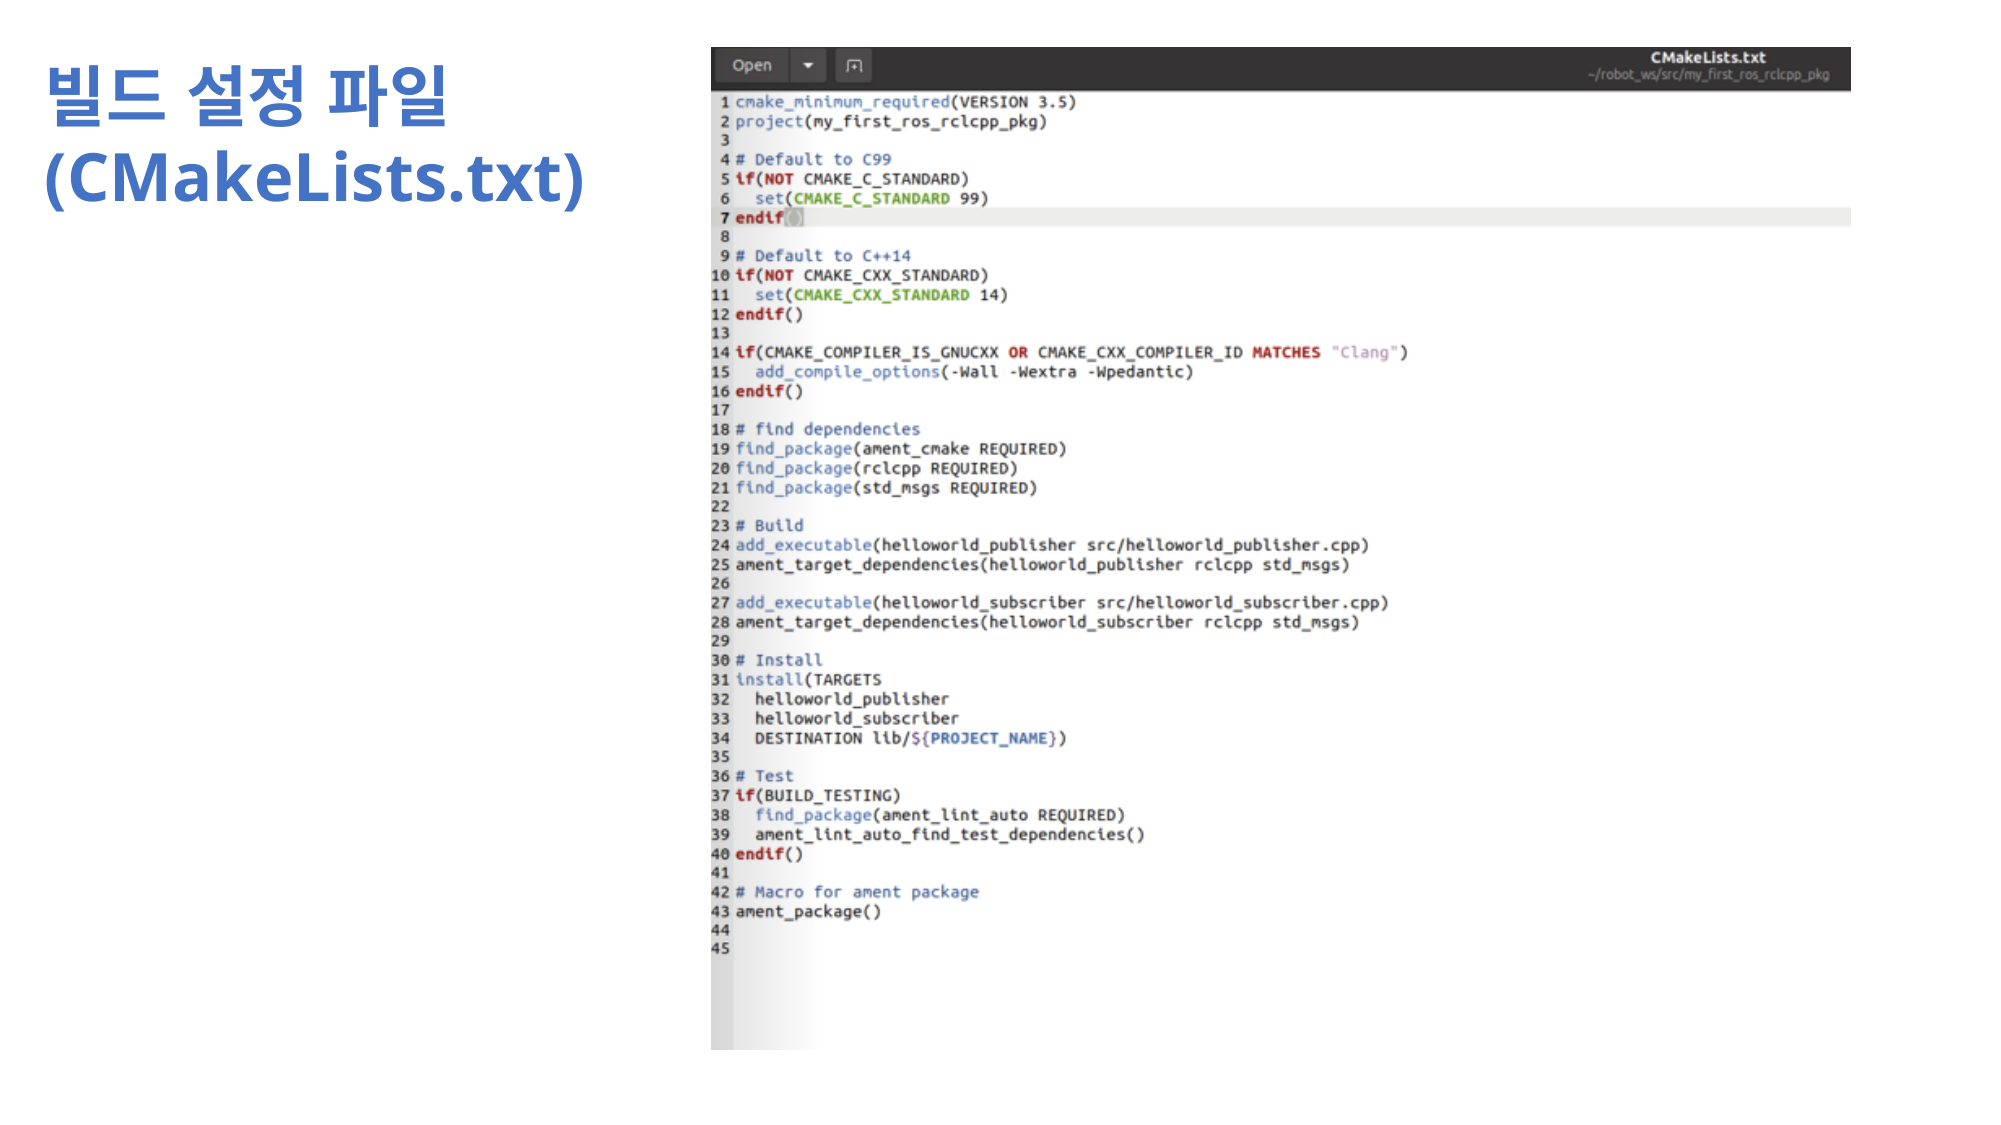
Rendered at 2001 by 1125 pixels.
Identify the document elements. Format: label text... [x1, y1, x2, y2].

text_box 빌드 설정 파일 (CMakeLists.txt) [30, 47, 601, 222]
picture [711, 47, 1851, 1050]
